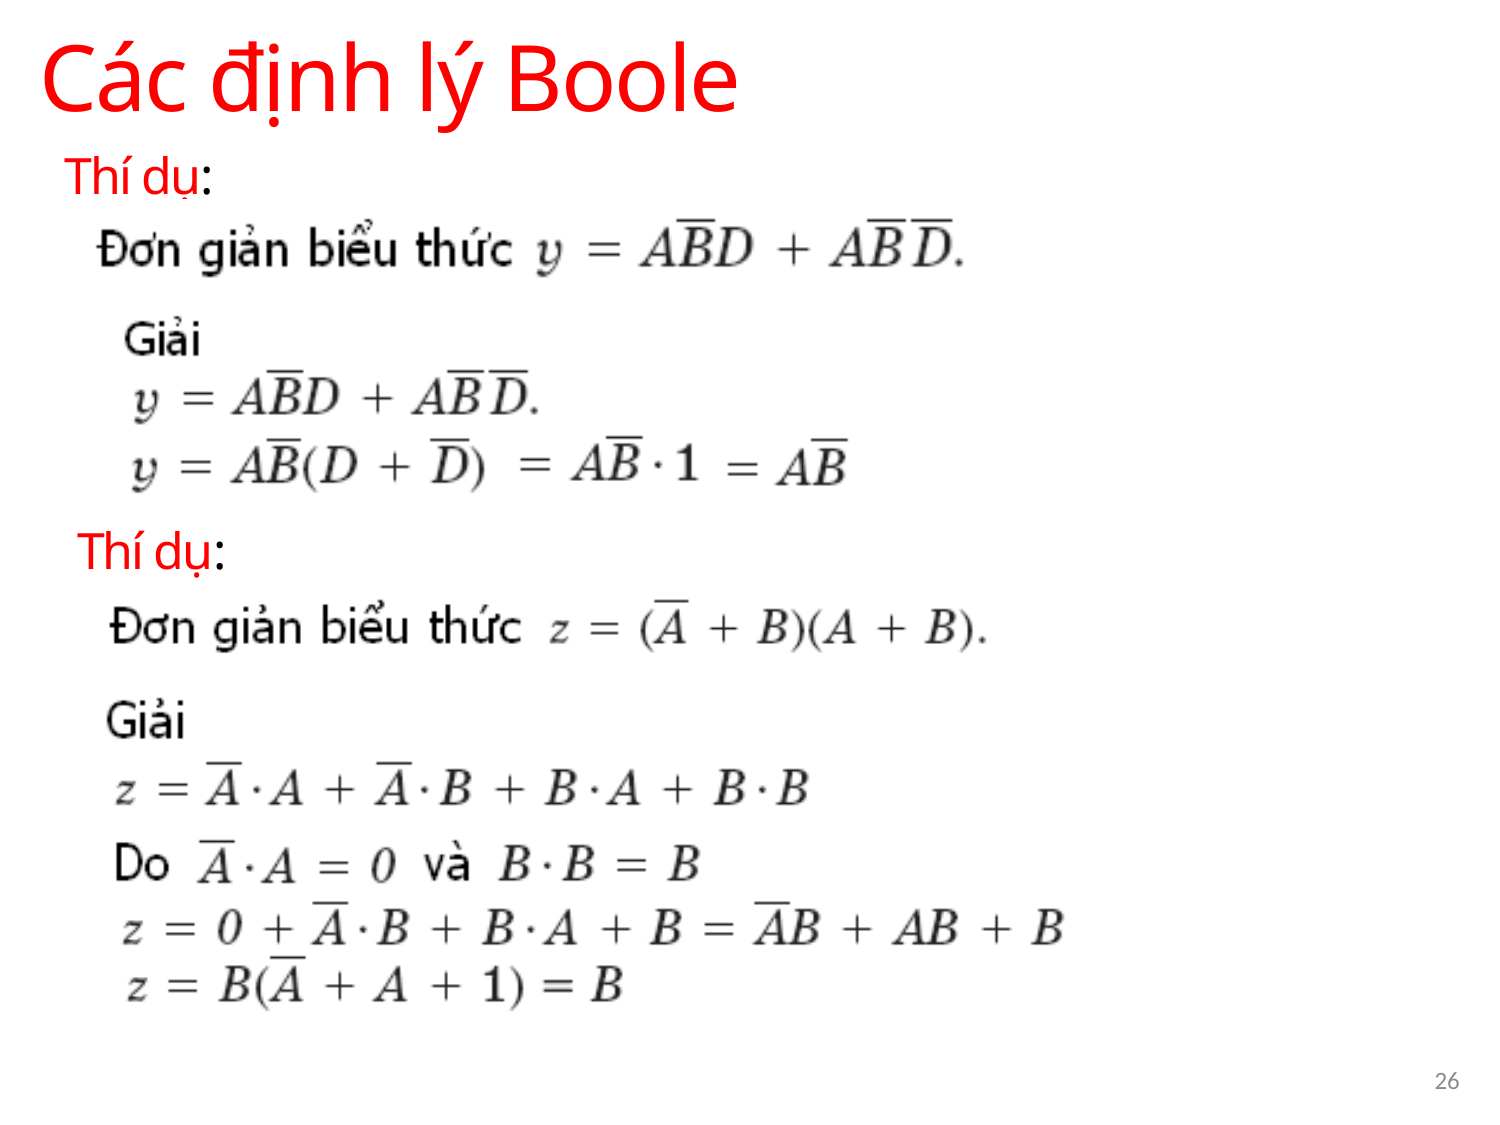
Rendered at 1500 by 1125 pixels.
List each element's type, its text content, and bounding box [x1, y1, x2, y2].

picture [96, 687, 1101, 1021]
picture [87, 199, 985, 296]
text_box Các định lý Boole [24, 12, 1450, 130]
picture [99, 586, 1026, 669]
text_box Thí dụ: [49, 137, 725, 213]
text_box Thí dụ: [62, 512, 738, 588]
slide_number 26 [1125, 1050, 1475, 1110]
picture [99, 299, 863, 503]
